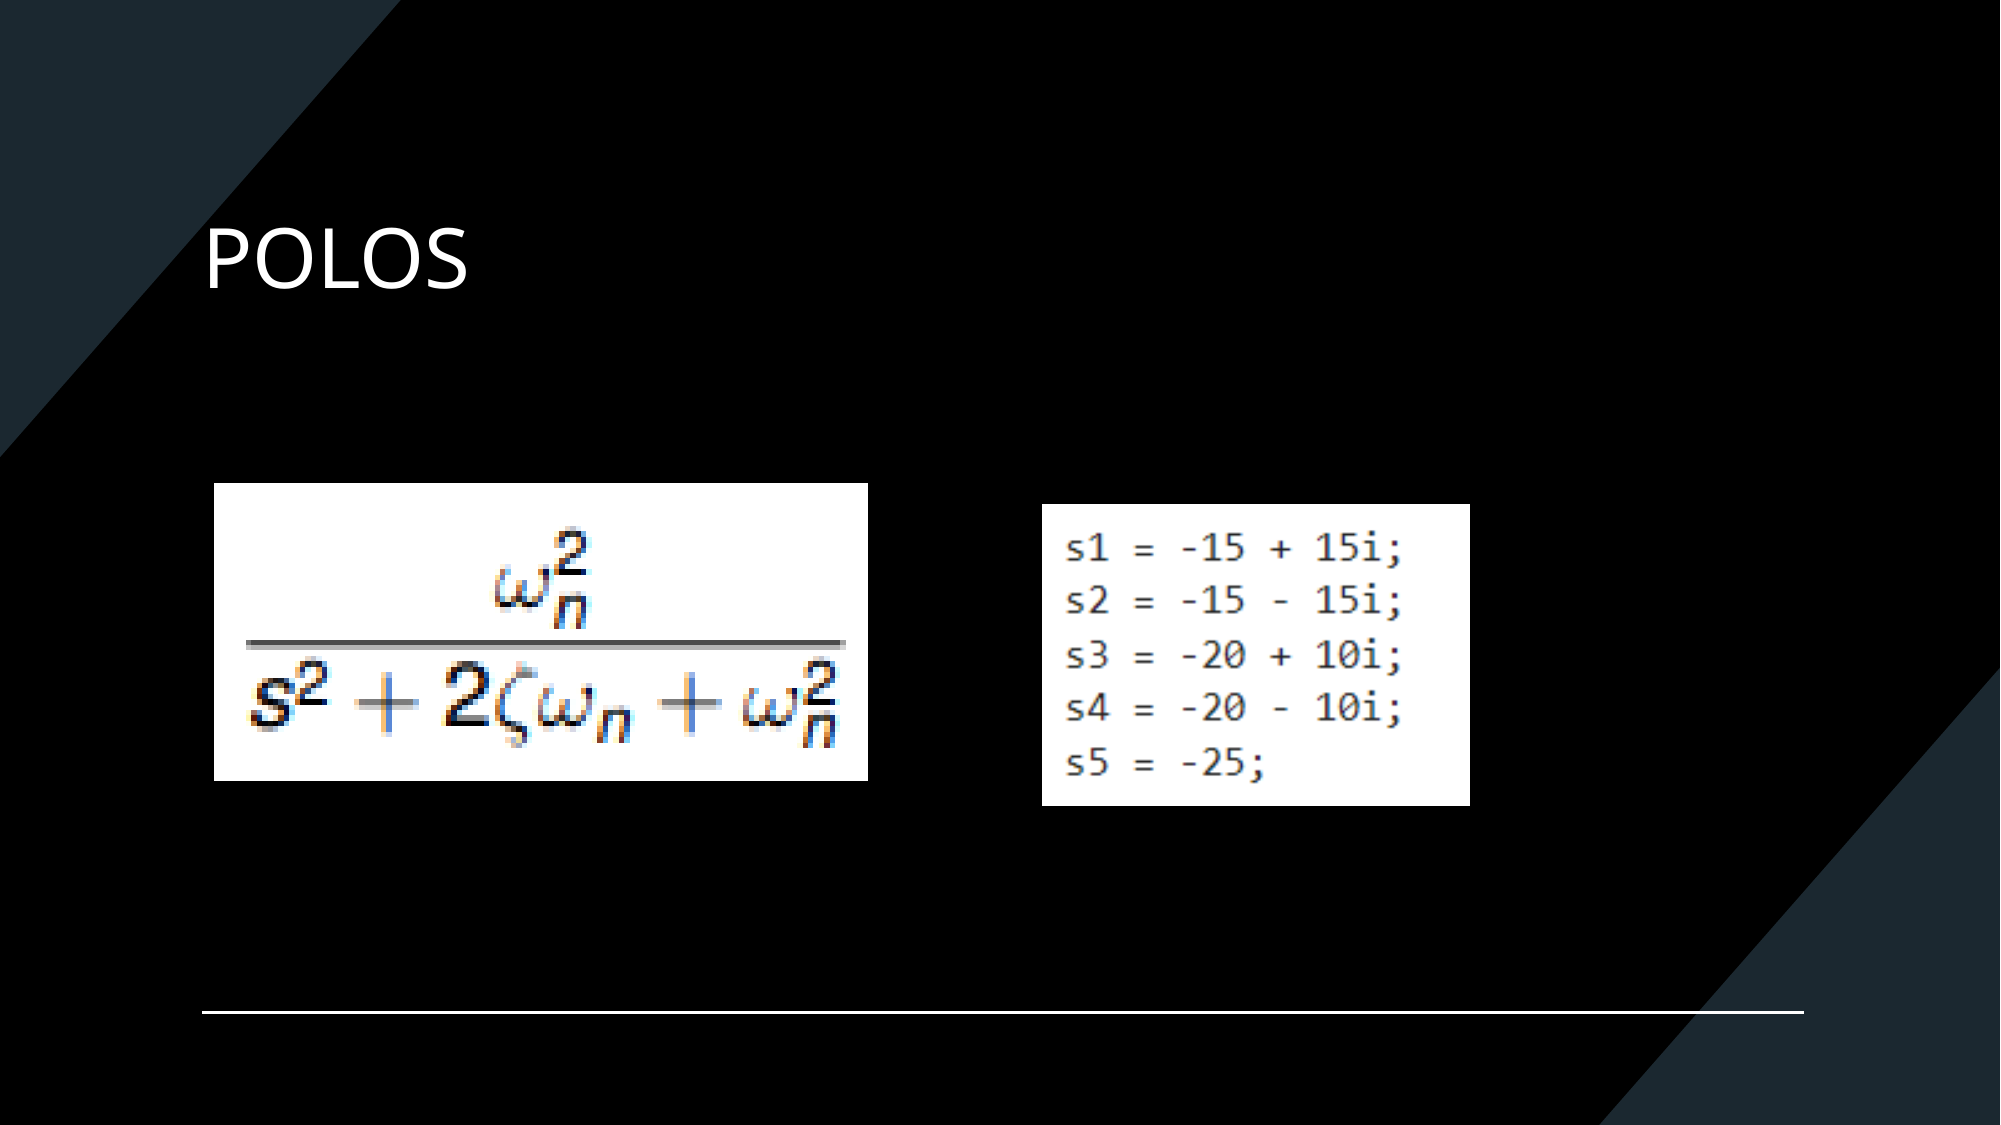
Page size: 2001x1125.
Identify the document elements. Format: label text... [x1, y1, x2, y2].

title POLOS [187, 143, 1159, 367]
picture [214, 483, 868, 781]
picture [1042, 504, 1470, 806]
